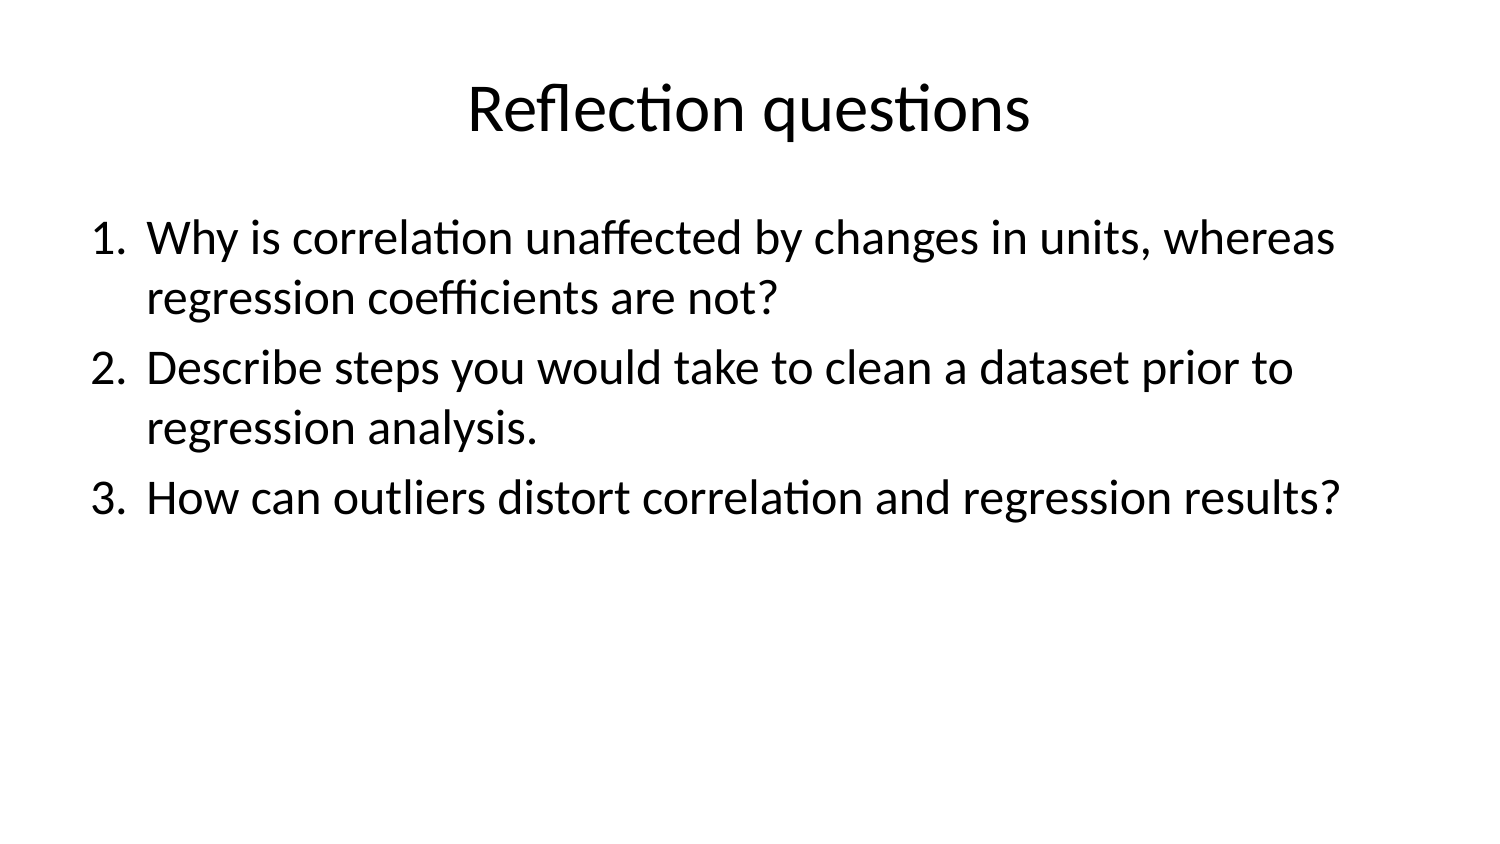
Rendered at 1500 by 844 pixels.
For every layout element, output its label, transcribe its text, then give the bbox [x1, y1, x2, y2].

list Why is correlation unaffected by changes in units, whereas regression coefficients are not? Describe steps you would take to clean a dataset prior to regression analysis. How can outliers distort correlation and regression results? [75, 196, 1425, 754]
title Reflection questions [75, 33, 1425, 175]
